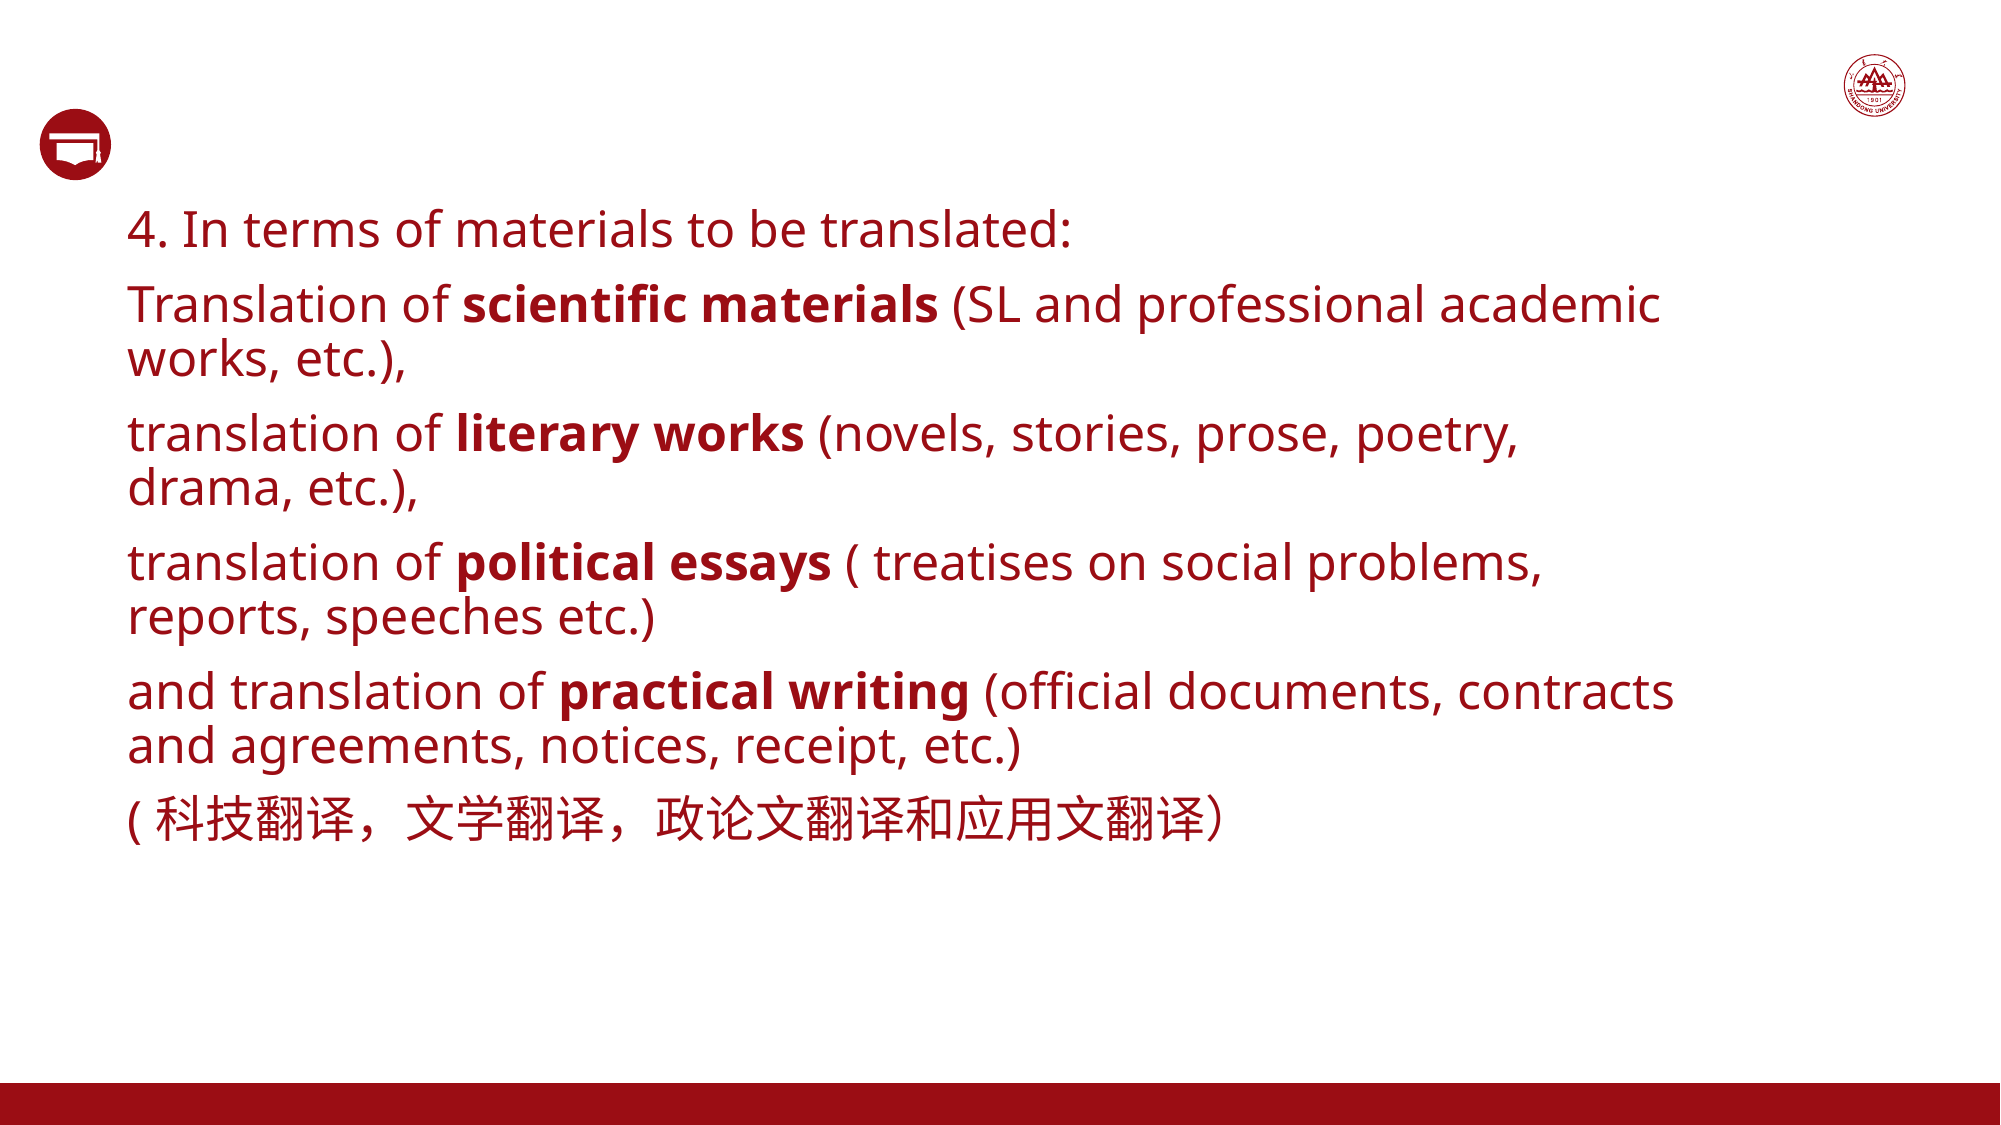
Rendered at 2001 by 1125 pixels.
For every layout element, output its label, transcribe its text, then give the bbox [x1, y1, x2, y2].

list 4. In terms of materials to be translated: Translation of scientific materials (SL and professional academic works, etc.), translation of literary works (novels, stories, prose, poetry, drama, etc.), translation of political essays ( treatises on social problems, reports, speeches etc.) and translation of practical writing (official documents, contracts and agreements, notices, receipt, etc.) (科技翻译，文学翻译，政论文翻译和应用文翻译） [113, 197, 1705, 1040]
